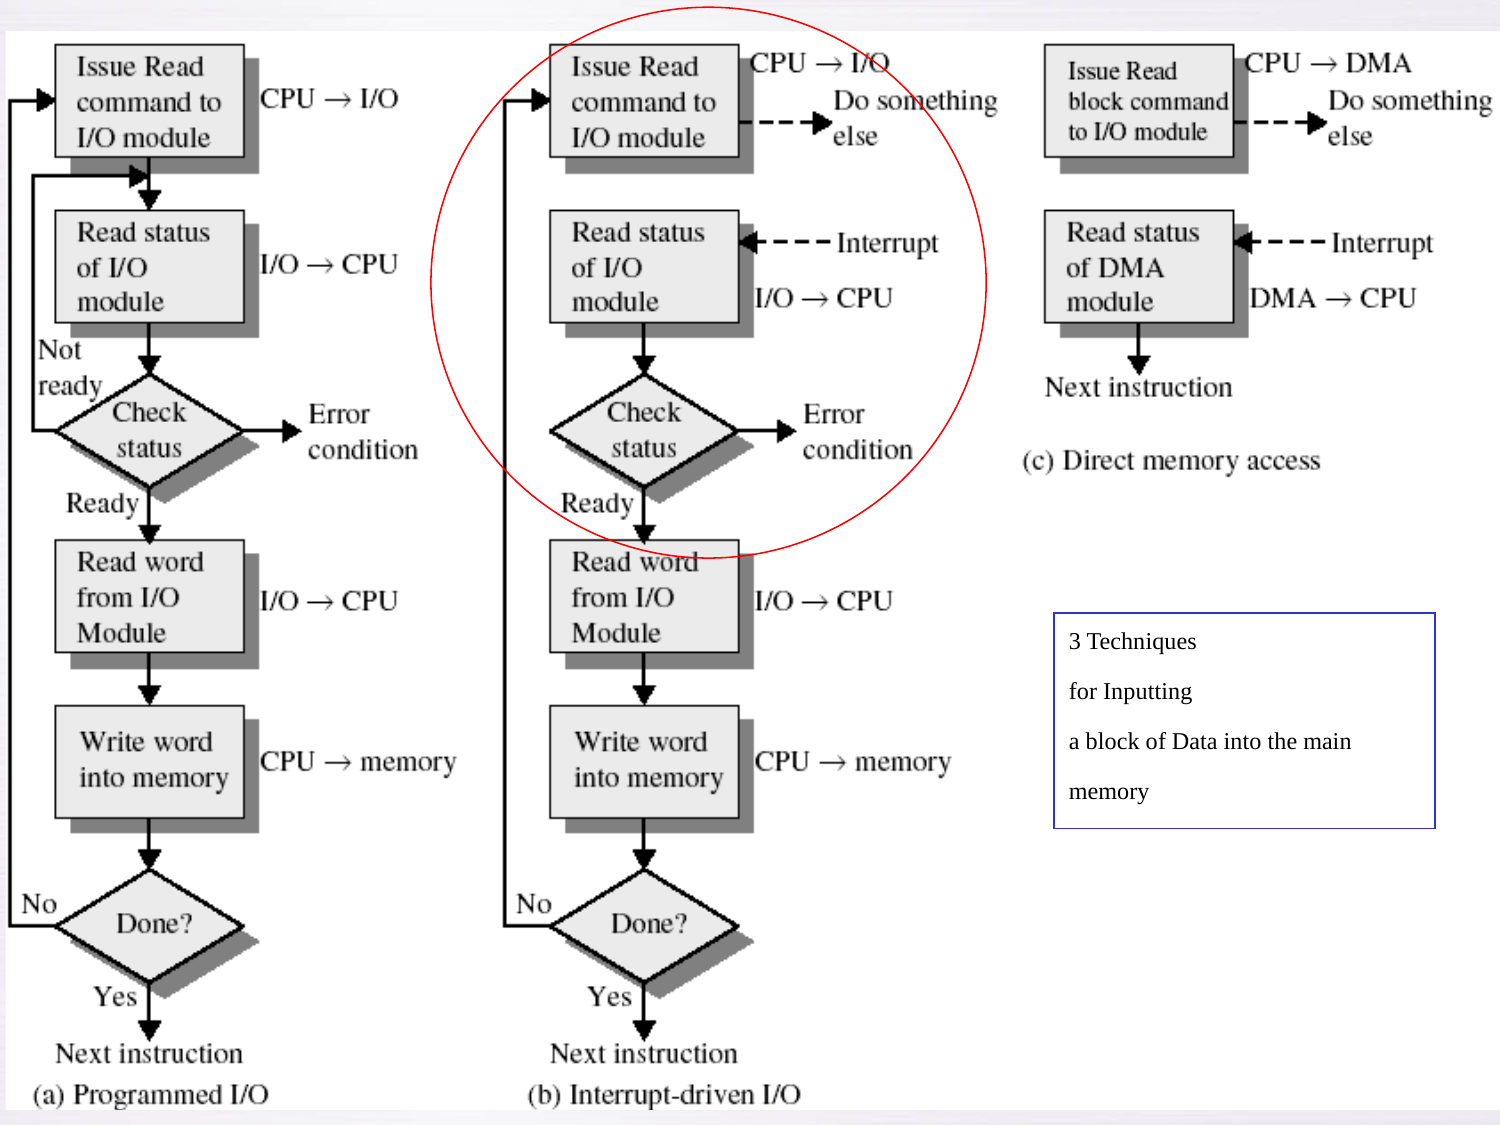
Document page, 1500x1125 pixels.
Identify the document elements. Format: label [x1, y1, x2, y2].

picture [0, 0, 1500, 1125]
list [5, 30, 1500, 1110]
text_box [600, 7, 817, 29]
